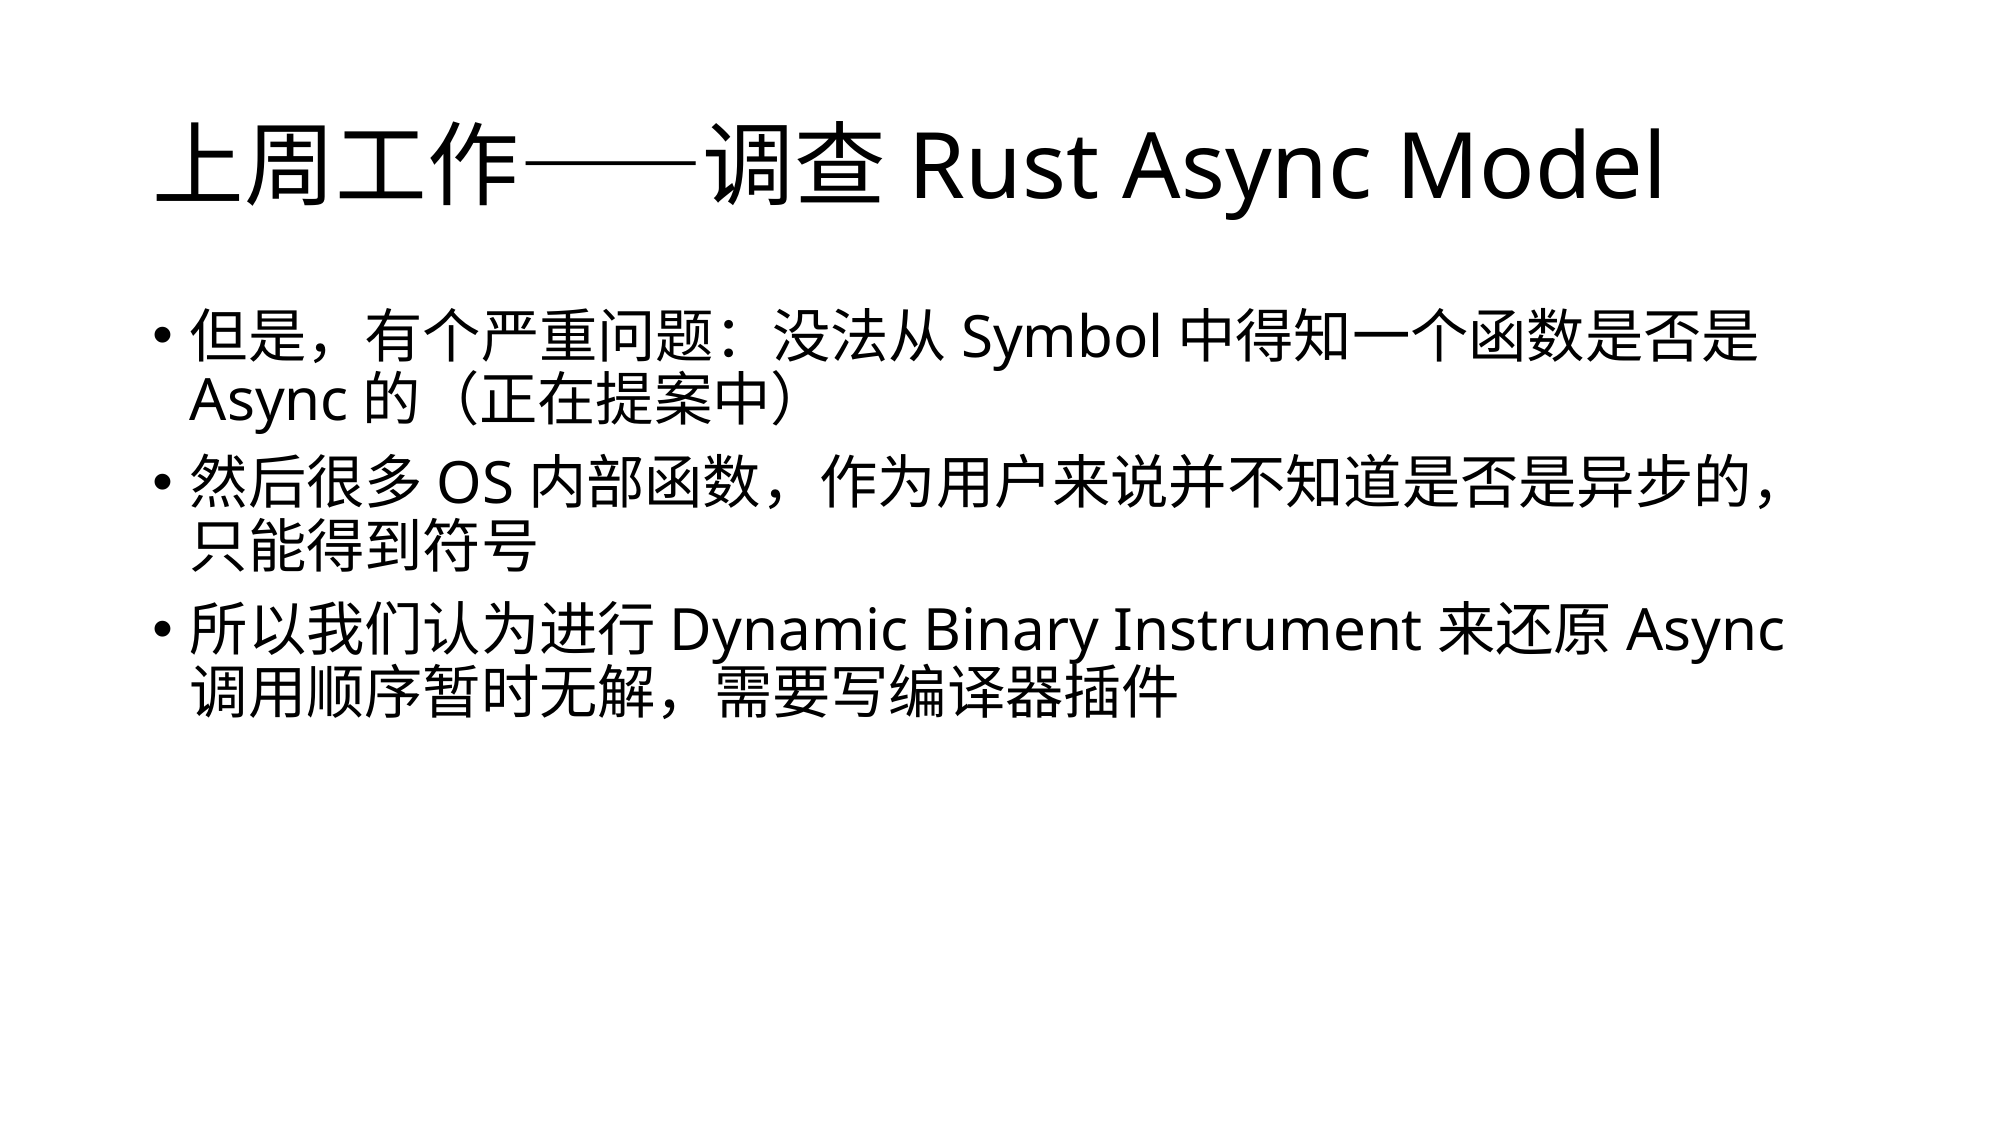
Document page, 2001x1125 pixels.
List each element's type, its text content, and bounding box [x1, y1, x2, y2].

title 上周工作——调查Rust Async Model [137, 59, 1863, 278]
list 但是，有个严重问题：没法从Symbol中得知一个函数是否是Async的（正在提案中） 然后很多OS内部函数，作为用户来说并不知道是否是异步的，只能得到符号 所以我们认为进行Dynamic Binary Instrument来还原Async调用顺序暂时无解，需要写编译器插件 [137, 299, 1863, 1014]
